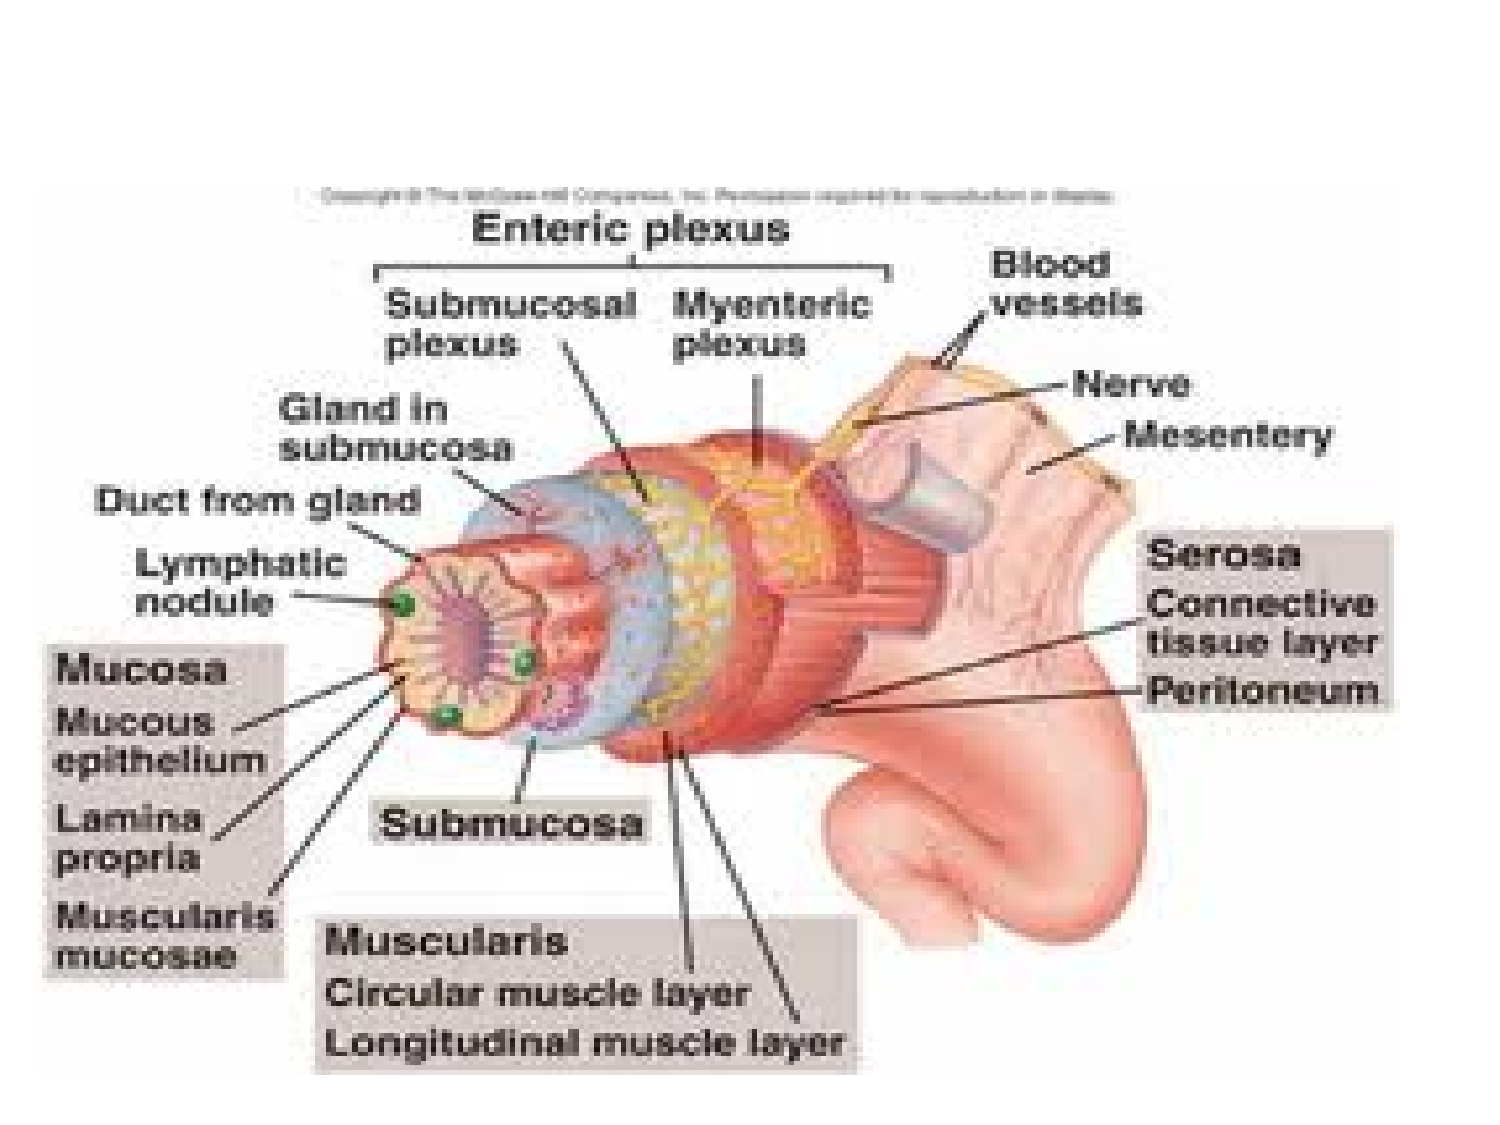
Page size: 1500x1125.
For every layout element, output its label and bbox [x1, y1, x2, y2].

list [37, 187, 1401, 1076]
